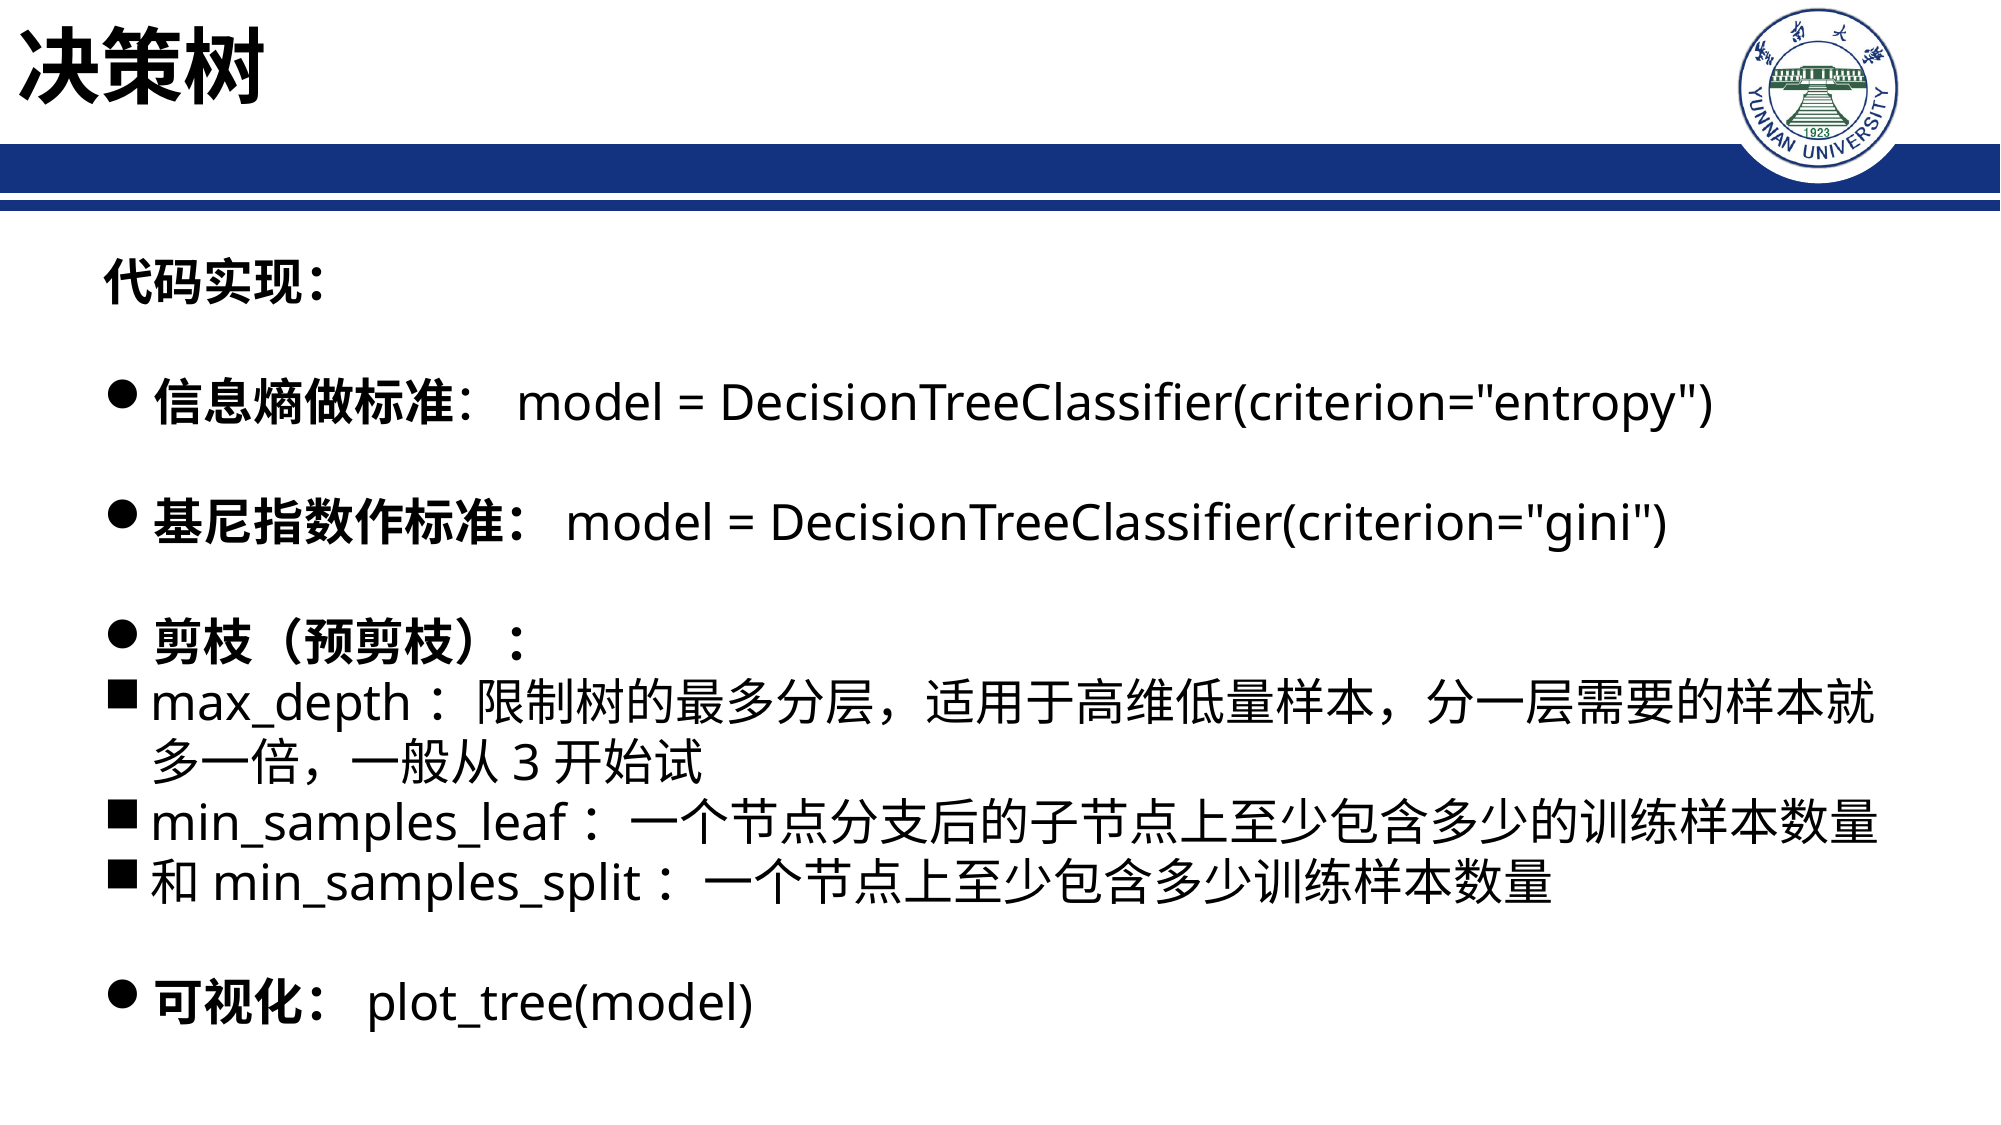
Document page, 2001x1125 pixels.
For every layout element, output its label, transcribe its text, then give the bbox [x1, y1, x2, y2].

text_box 代码实现： 信息熵做标准：model = DecisionTreeClassifier(criterion="entropy") 基尼指数作标准：model = DecisionTreeClassifier(criterion="gini") 剪枝（预剪枝）： max_depth：限制树的最多分层，适用于高维低量样本，分一层需要的样本就多一倍，一般从3开始试 min_samples_leaf：一个节点分支后的子节点上至少包含多少的训练样本数量 和min_samples_split：一个节点上至少包含多少训练样本数量 可视化：plot_tree(model) [89, 242, 1939, 1038]
text_box [0, 199, 2000, 212]
text_box 决策树 [2, 6, 1418, 122]
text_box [1723, 0, 1914, 184]
text_box [0, 143, 2000, 194]
